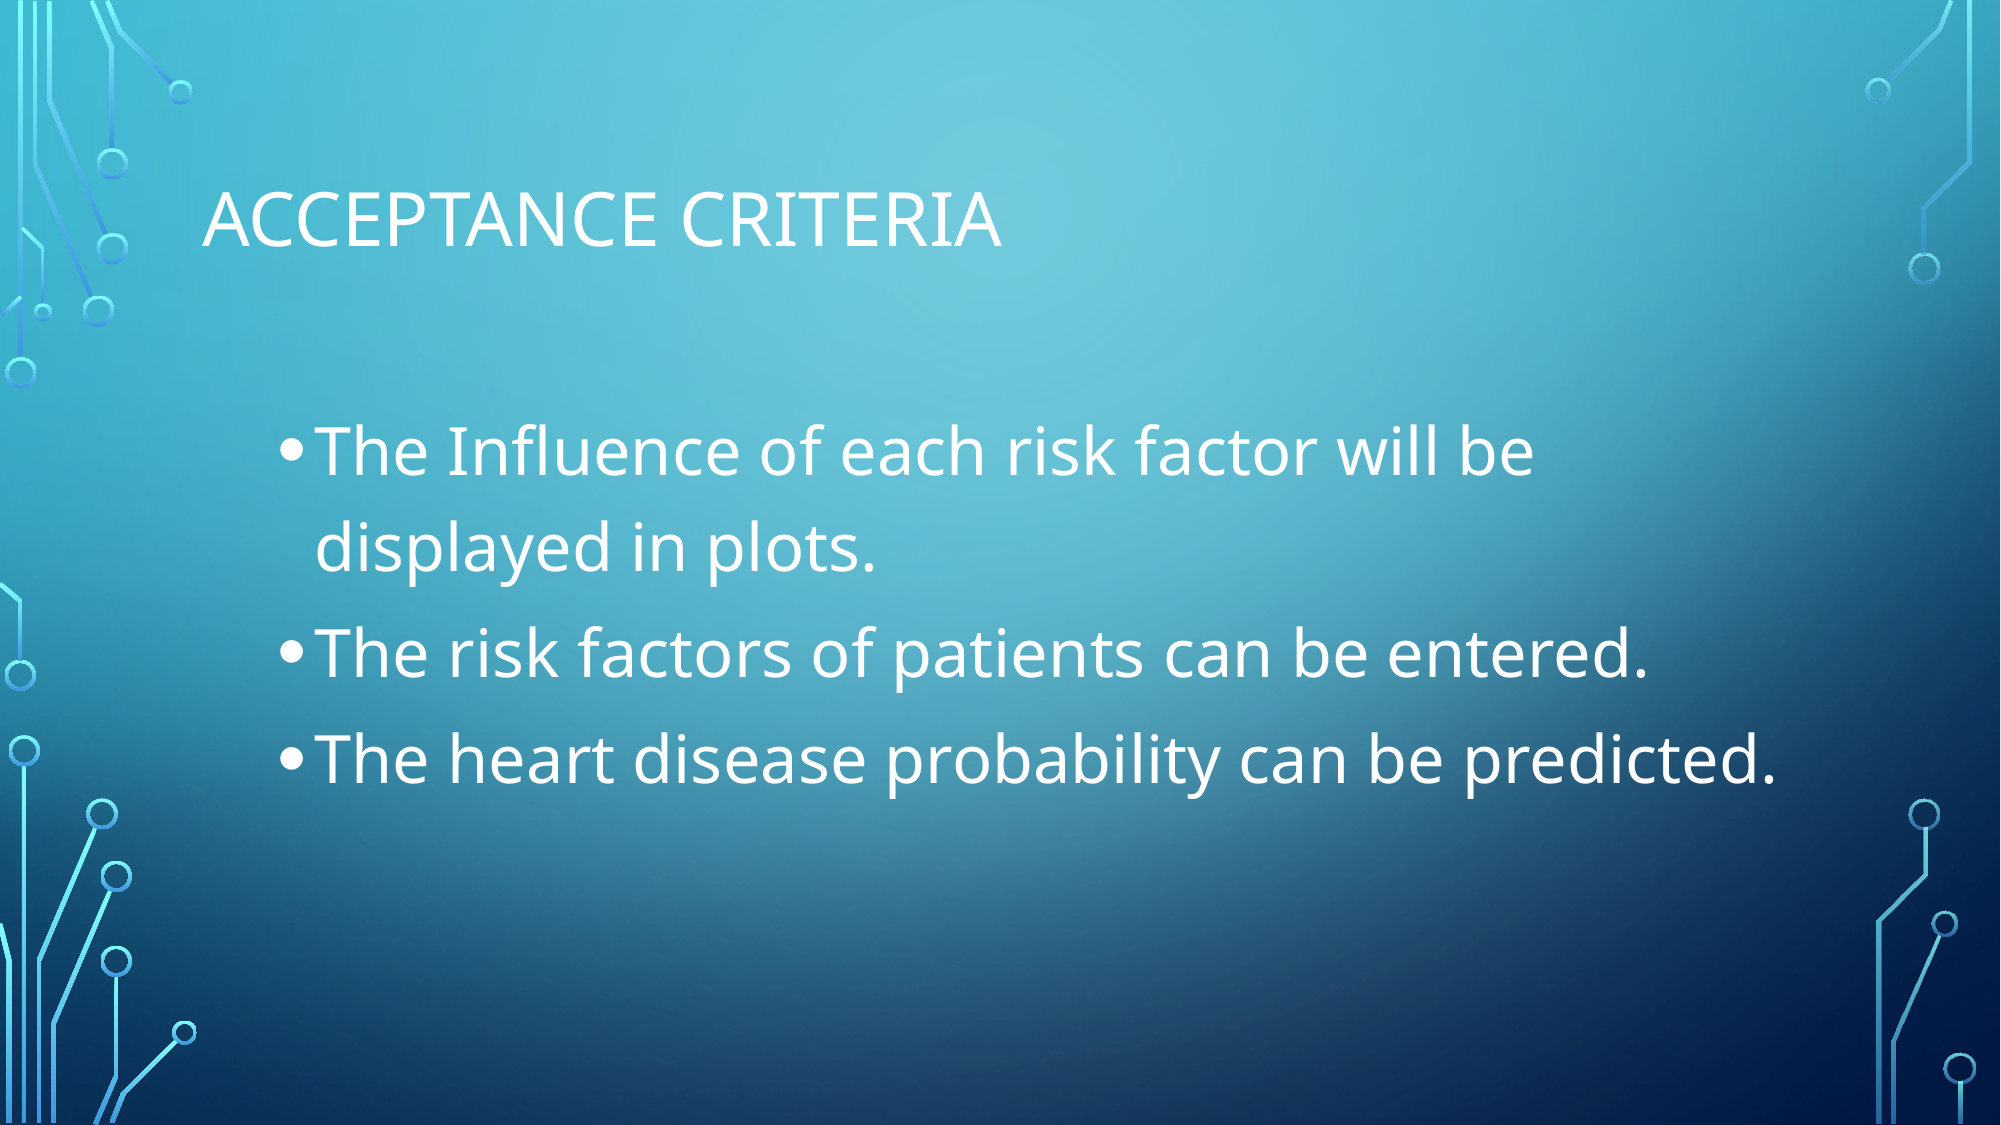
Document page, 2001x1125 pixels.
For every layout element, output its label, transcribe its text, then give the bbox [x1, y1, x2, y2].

title Acceptance criteria [187, 101, 1813, 294]
list The Influence of each risk factor will be displayed in plots. The risk factors of patients can be entered. The heart disease probability can be predicted. [187, 294, 1813, 876]
